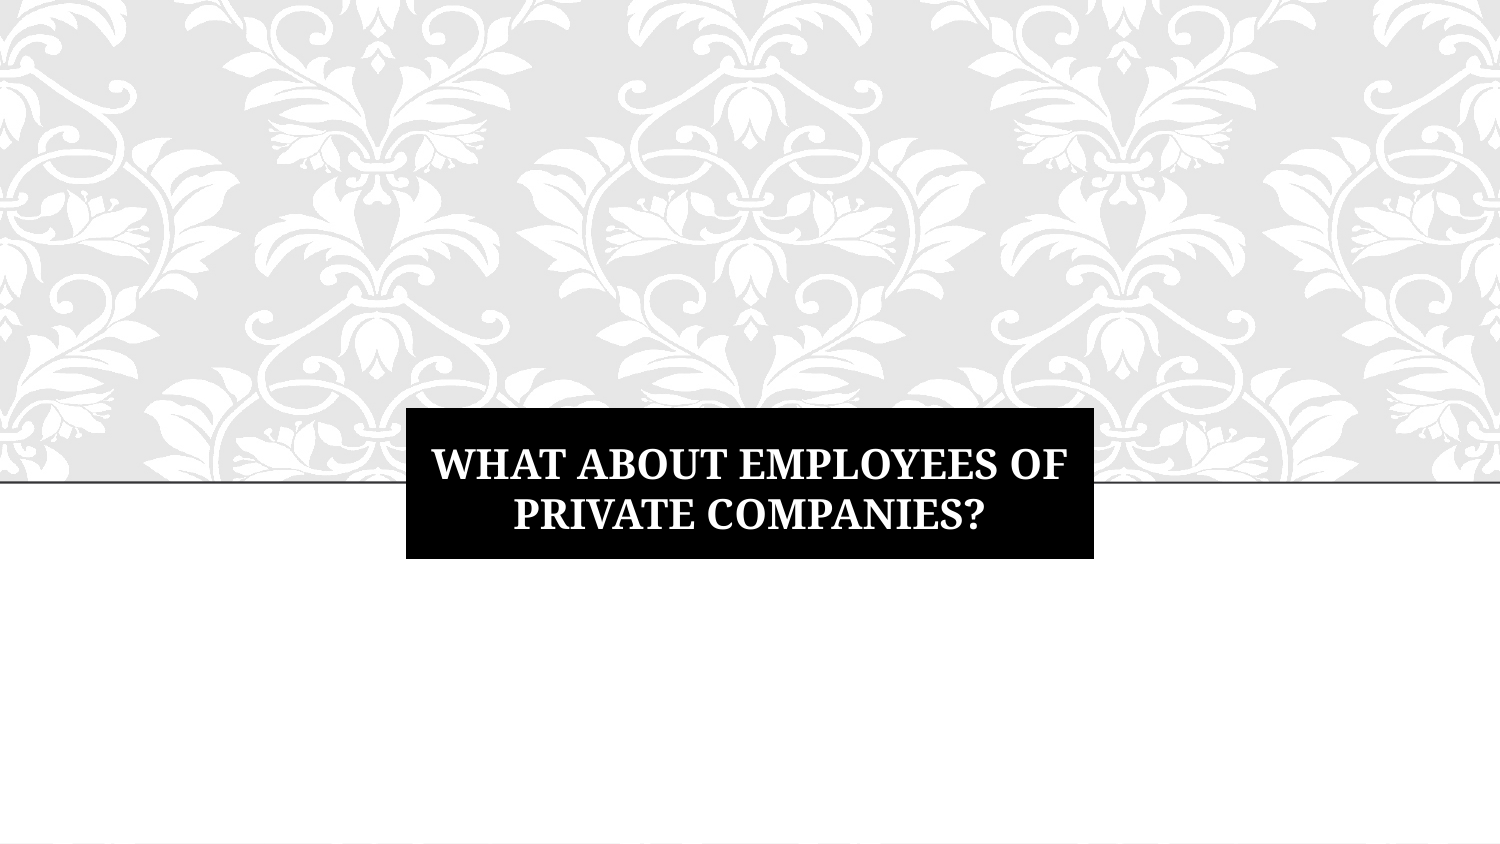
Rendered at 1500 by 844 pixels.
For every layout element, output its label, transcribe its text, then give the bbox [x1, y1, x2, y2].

title What about employees of private companies? [407, 406, 1093, 561]
